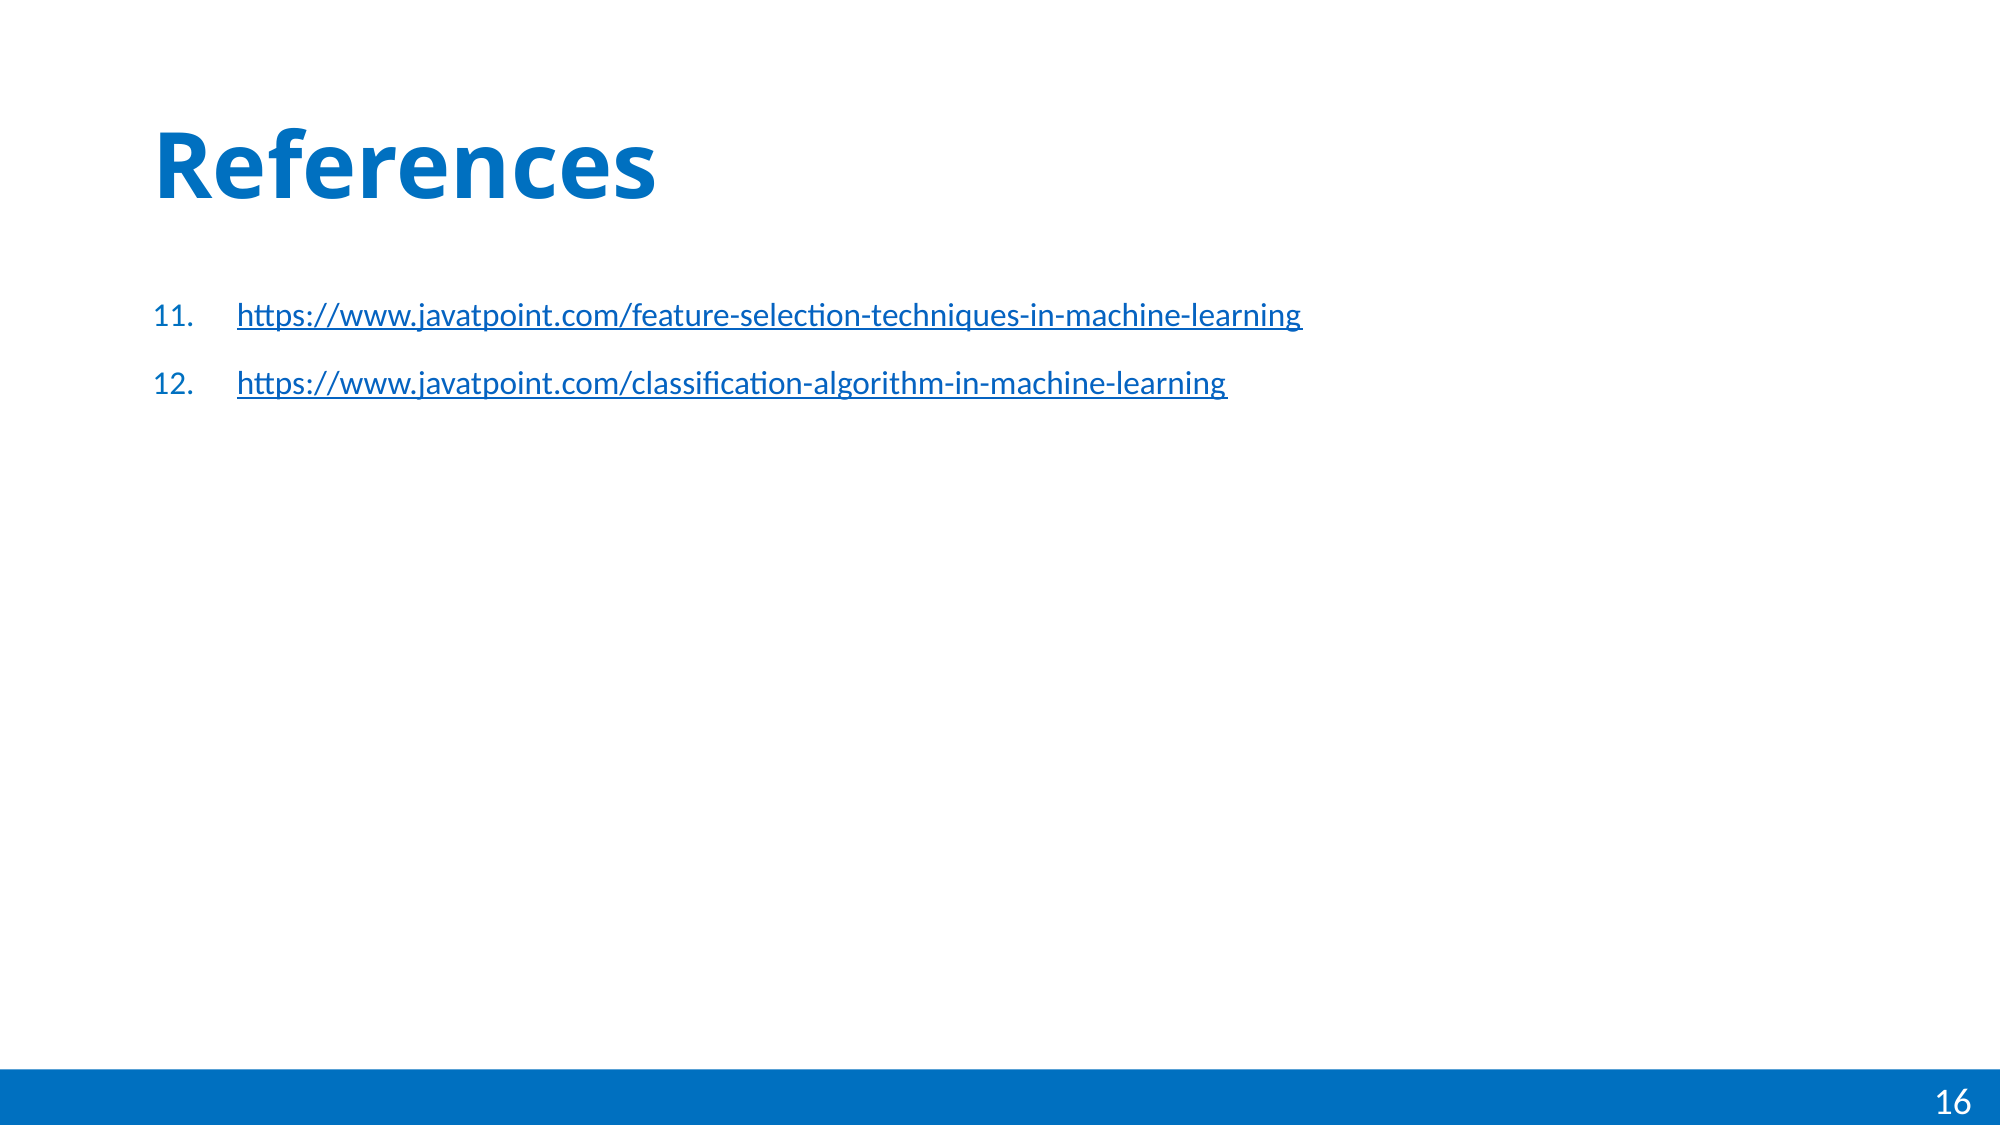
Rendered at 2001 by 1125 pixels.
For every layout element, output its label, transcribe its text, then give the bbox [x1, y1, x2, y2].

title References [137, 59, 1863, 277]
text_box 16 [1915, 1069, 1987, 1125]
list https://www.javatpoint.com/feature-selection-techniques-in-machine-learning https://www.javatpoint.com/classification-algorithm-in-machine-learning [137, 277, 1863, 1014]
text_box [0, 1068, 2000, 1125]
